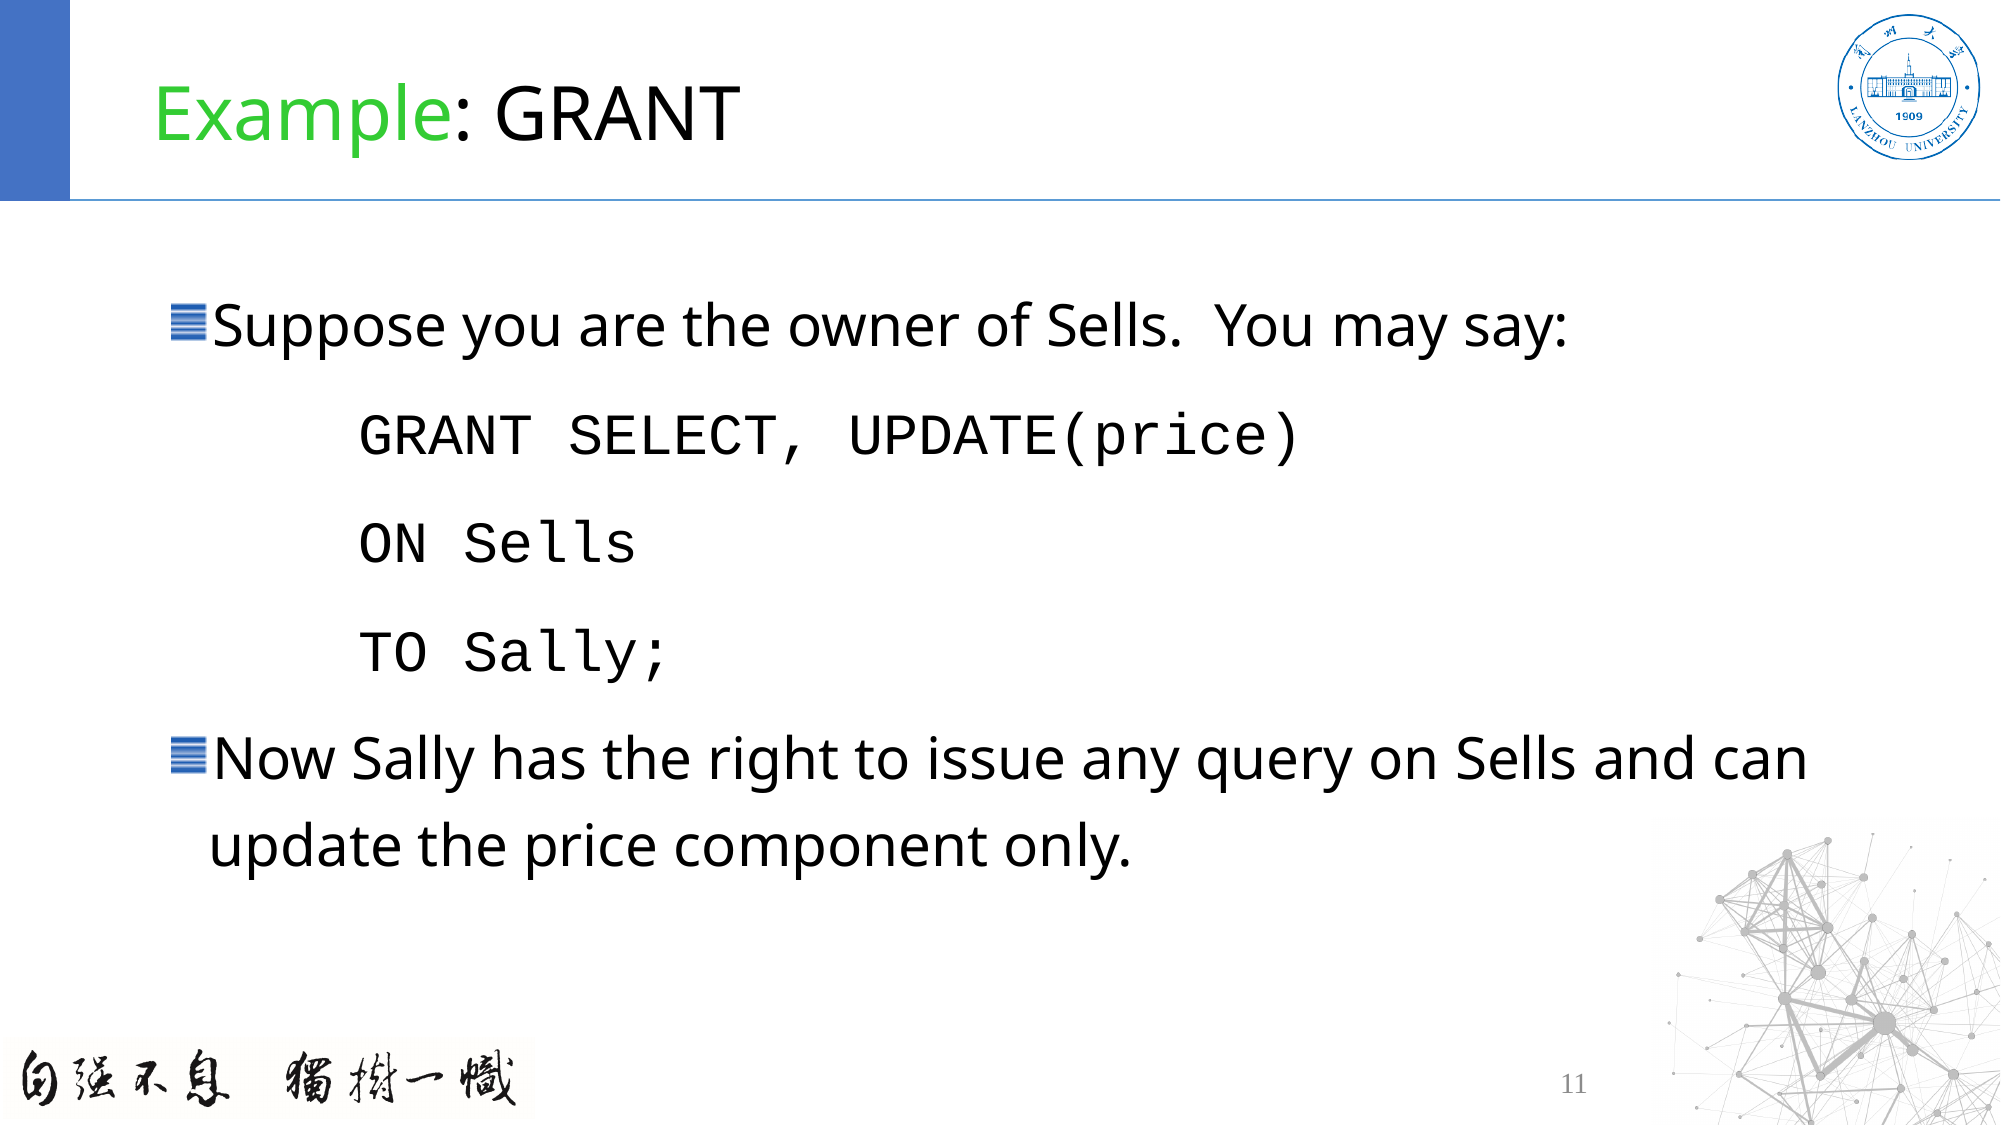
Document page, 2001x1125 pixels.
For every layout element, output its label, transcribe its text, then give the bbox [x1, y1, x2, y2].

slide_number 11 [1498, 1052, 1603, 1113]
list Suppose you are the owner of Sells. You may say: GRANT SELECT, UPDATE(price) ON Sells TO Sally; Now Sally has the right to issue any query on Sells and can update the price component only. [156, 263, 1833, 989]
picture [171, 735, 213, 777]
picture [171, 302, 213, 344]
picture [3, 1037, 535, 1119]
picture [1651, 817, 2001, 1125]
title Example: GRANT [137, 33, 1863, 200]
picture [1837, 14, 1998, 160]
